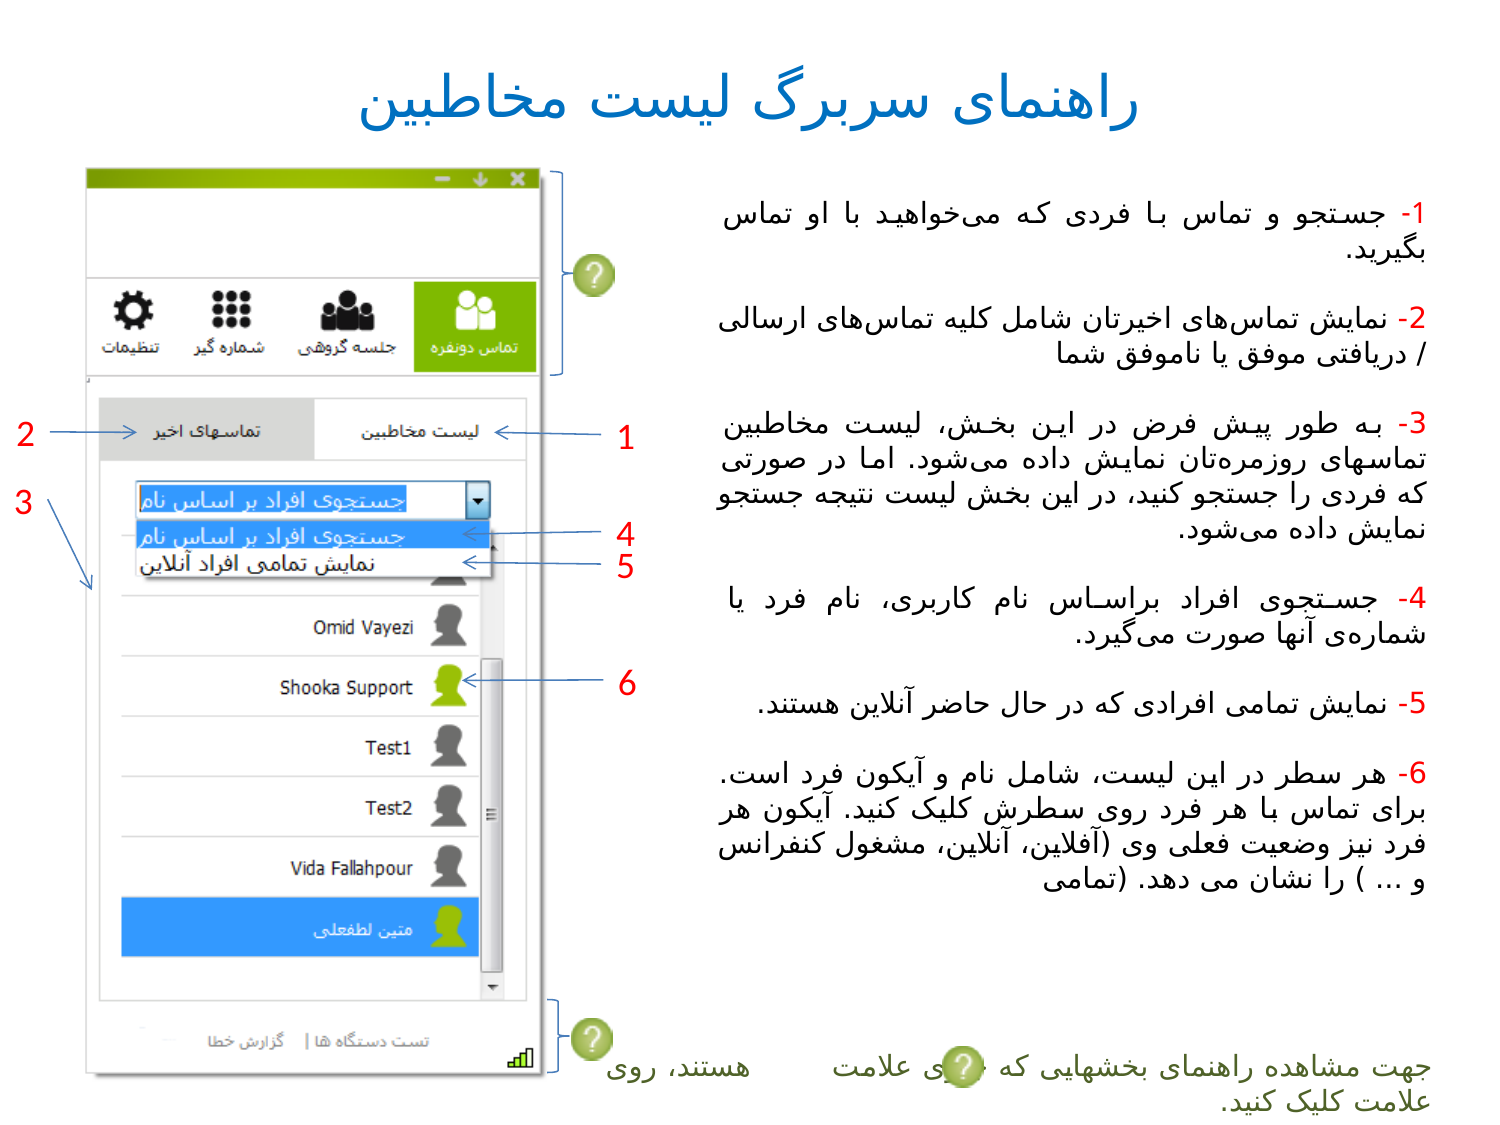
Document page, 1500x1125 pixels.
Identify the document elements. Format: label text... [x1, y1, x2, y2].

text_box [48, 499, 93, 591]
text_box 6 [603, 650, 652, 710]
text_box جهت مشاهده راهنمای بخشهایی که جلوی علامت هستند، روی علامت کلیک کنید. [590, 1039, 1448, 1125]
picture [75, 159, 559, 1098]
text_box 3 [0, 469, 48, 530]
picture [941, 1045, 985, 1089]
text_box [461, 531, 601, 535]
text_box 2 [1, 401, 50, 462]
text_box 5 [601, 534, 650, 594]
title راهنمای سربرگ لیست مخاطبین [75, 0, 1425, 188]
text_box 1 [601, 404, 650, 465]
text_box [493, 432, 601, 436]
picture [572, 254, 615, 297]
picture [570, 1018, 613, 1061]
text_box 1- جستجو و تماس با فردی که می‌خواهید با او تماس بگیرید. 2- نمایش تماس‌های اخیرتان شامل کلیه تماس‌های ارسالی / دریافتی موفق یا ناموفق شما 3- به طور پیش فرض در این بخش، لیست مخاطبین تماسهای روزمره‌تان نمایش داده می‌شود. اما در صورتی که فردی را جستجو کنید، در این بخش لیست نتیجه جستجو نمایش داده می‌شود. 4- جستجوی افراد براساس نام کاربری، نام فرد یا شماره‌ی آنها صورت می‌گیرد. 5- نمایش تمامی افرادی که در حال حاضر آنلاین هستند. 6- هر سطر در این لیست، شامل نام و آیکون فرد است. برای تماس با هر فرد روی سطرش کلیک کنید. آیکون هر فرد نیز وضعیت فعلی وی (آفلاین، آنلاین، مشغول کنفرانس و ... ) را نشان می دهد. (تمامی [702, 187, 1442, 902]
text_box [461, 561, 601, 565]
text_box [563, 173, 567, 374]
text_box 4 [601, 501, 650, 534]
